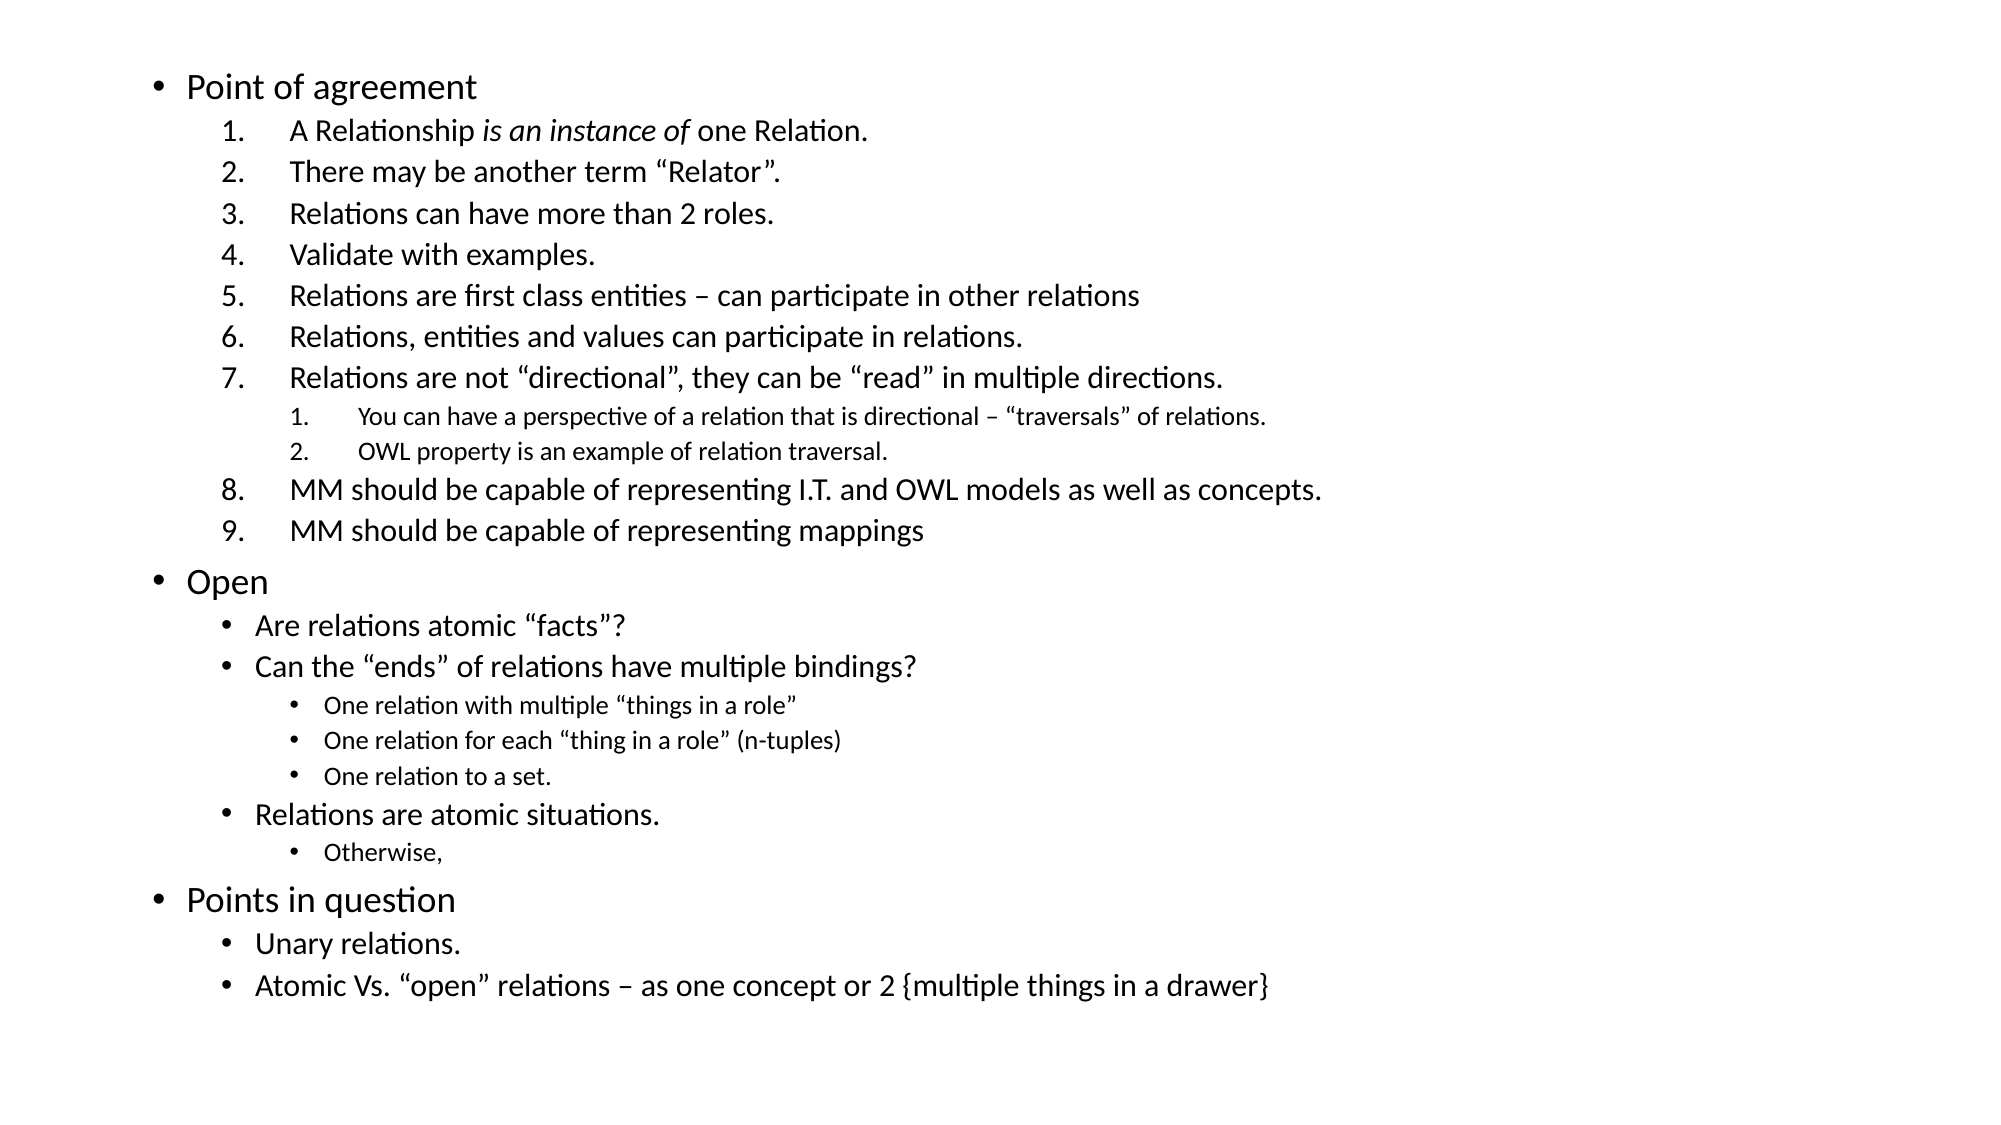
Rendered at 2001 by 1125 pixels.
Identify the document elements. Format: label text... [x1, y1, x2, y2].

list Point of agreement A Relationship is an instance of one Relation. There may be another term “Relator”. Relations can have more than 2 roles. Validate with examples. Relations are first class entities – can participate in other relations Relations, entities and values can participate in relations. Relations are not “directional”, they can be “read” in multiple directions. You can have a perspective of a relation that is directional – “traversals” of relations. OWL property is an example of relation traversal. MM should be capable of representing I.T. and OWL models as well as concepts. MM should be capable of representing mappings Open Are relations atomic “facts”? Can the “ends” of relations have multiple bindings? One relation with multiple “things in a role” One relation for each “thing in a role” (n-tuples) One relation to a set. Relations are atomic situations. Otherwise, Points in question Unary relations. Atomic Vs. “open” relations – as one concept or 2 {multiple things in a drawer} [137, 59, 1863, 1014]
